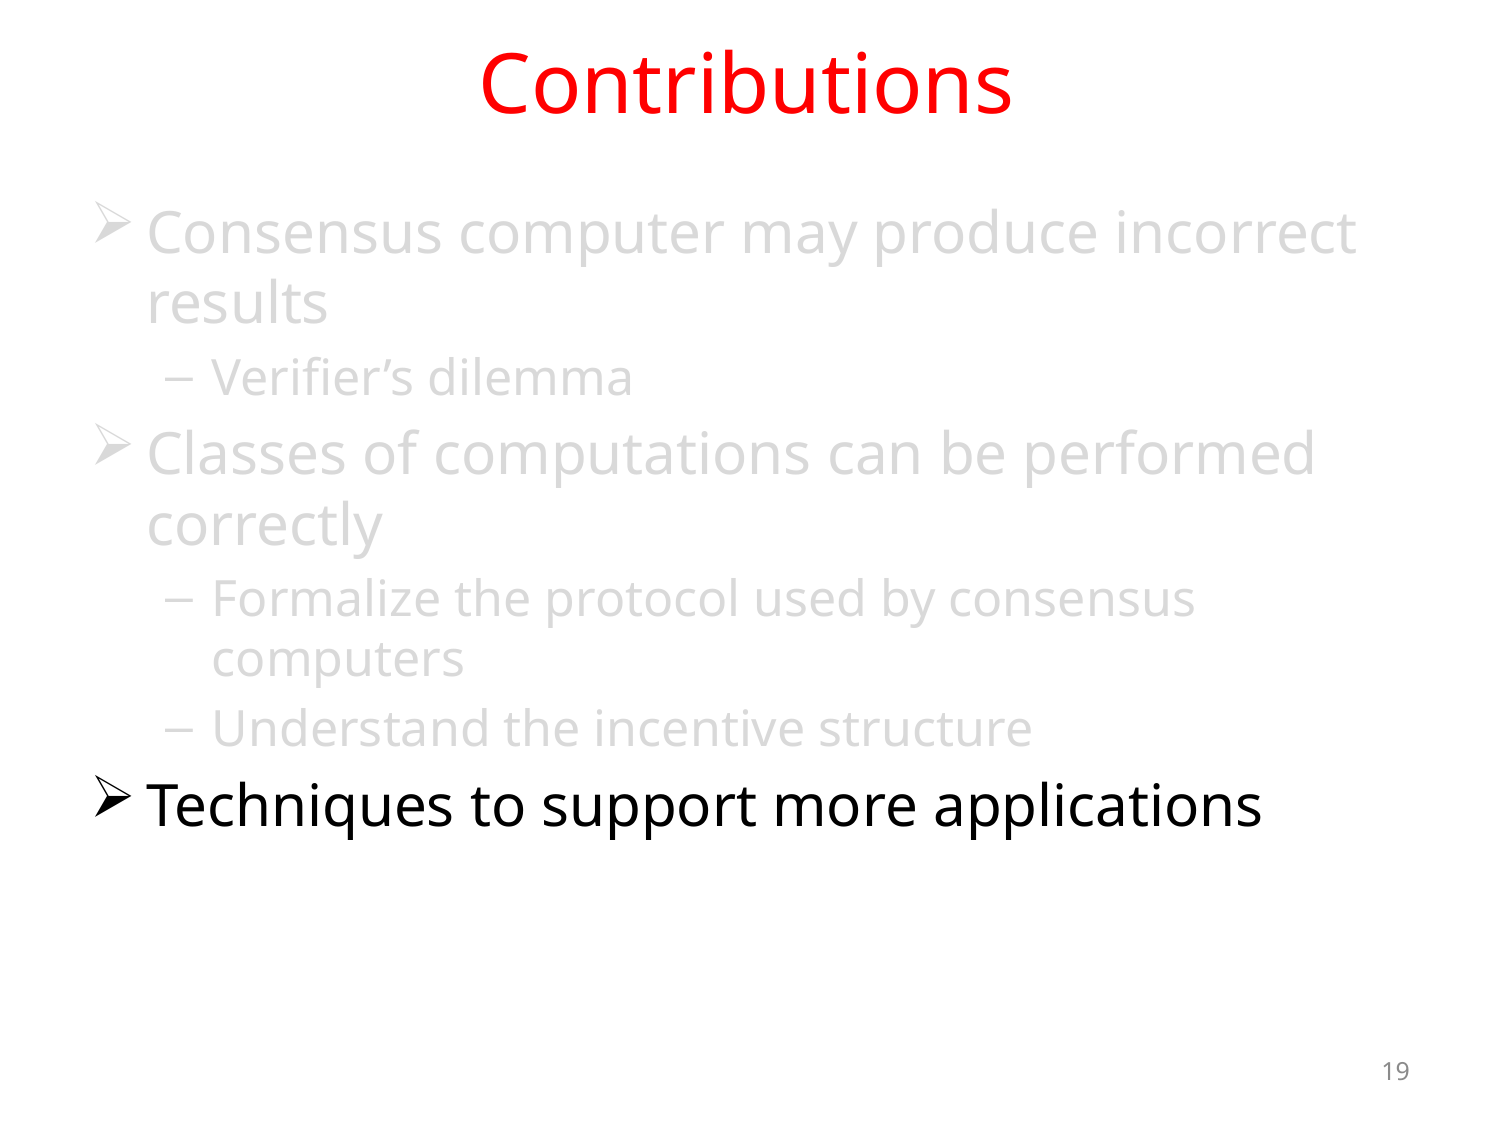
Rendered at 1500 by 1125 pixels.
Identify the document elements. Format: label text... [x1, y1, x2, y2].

list Consensus computer may produce incorrect results Verifier’s dilemma Classes of computations can be performed correctly Formalize the protocol used by consensus computers Understand the incentive structure Techniques to support more applications [75, 187, 1425, 1005]
title Contributions [71, 17, 1422, 144]
slide_number 19 [1074, 1042, 1425, 1103]
